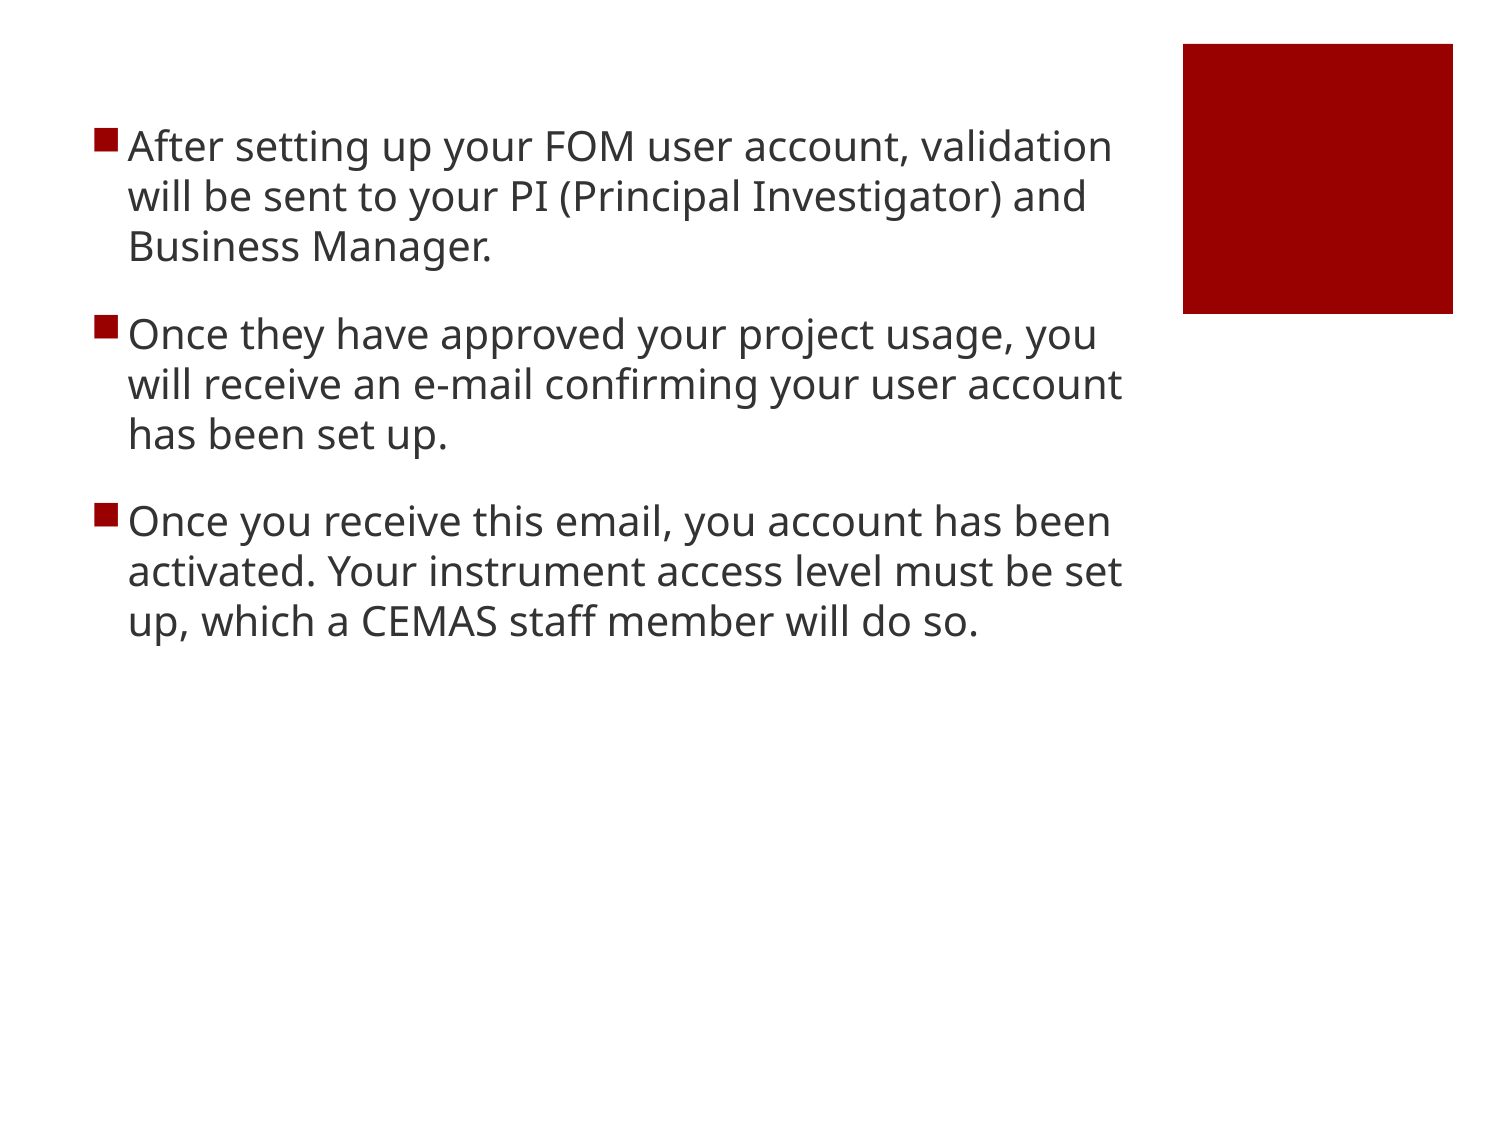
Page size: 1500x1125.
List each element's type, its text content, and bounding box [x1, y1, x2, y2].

list After setting up your FOM user account, validation will be sent to your PI (Principal Investigator) and Business Manager. Once they have approved your project usage, you will receive an e-mail confirming your user account has been set up. Once you receive this email, you account has been activated. Your instrument access level must be set up, which a CEMAS staff member will do so. [75, 112, 1143, 1005]
